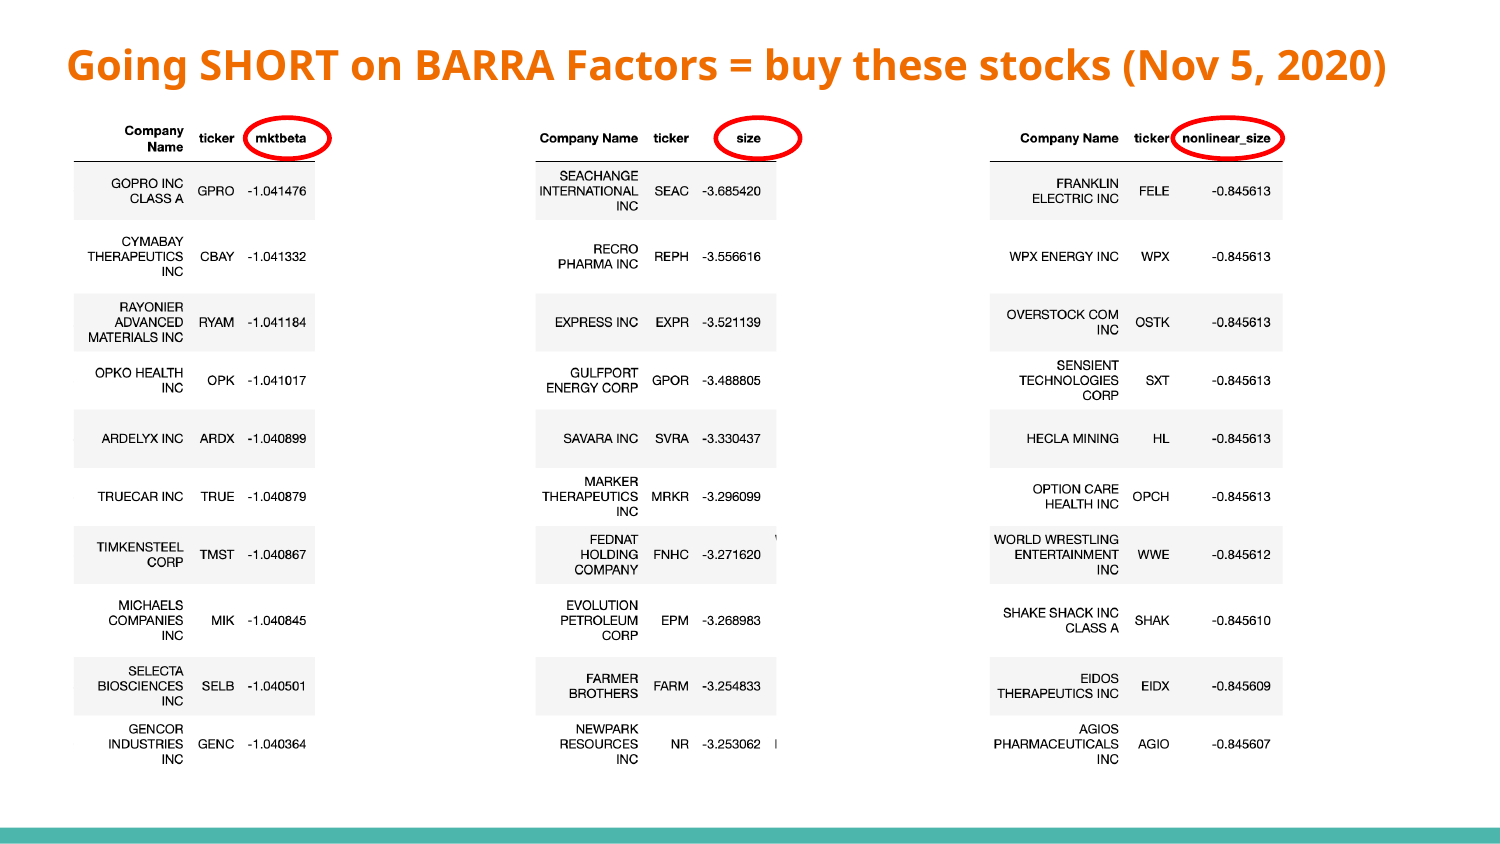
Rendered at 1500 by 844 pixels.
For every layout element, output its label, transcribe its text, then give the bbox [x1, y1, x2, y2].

picture [73, 108, 316, 786]
text_box [321, 125, 330, 151]
picture [535, 108, 777, 786]
picture [989, 108, 1284, 786]
text_box [781, 120, 801, 156]
title Going SHORT on BARRA Factors = buy these stocks (Nov 5, 2020) [51, 23, 1449, 118]
